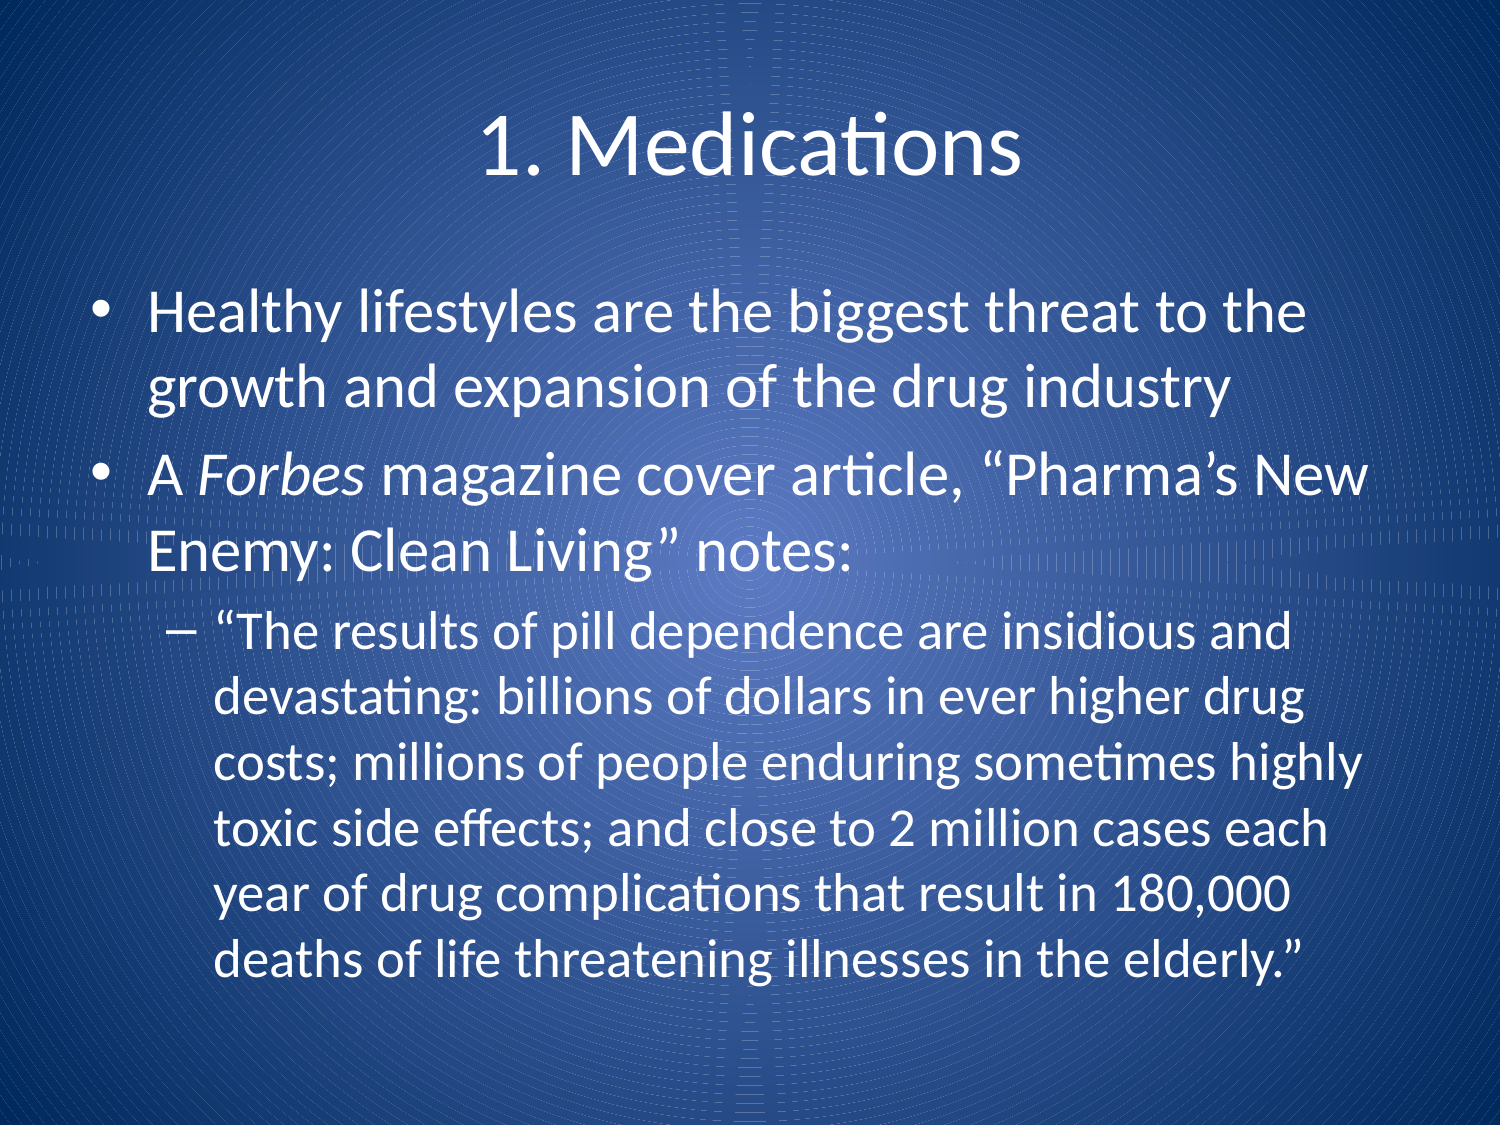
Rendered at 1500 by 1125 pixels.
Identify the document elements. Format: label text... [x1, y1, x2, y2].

title 1. Medications [75, 45, 1425, 233]
list Healthy lifestyles are the biggest threat to the growth and expansion of the drug industry A Forbes magazine cover article, “Pharma’s New Enemy: Clean Living” notes: “The results of pill dependence are insidious and devastating: billions of dollars in ever higher drug costs; millions of people enduring sometimes highly toxic side effects; and close to 2 million cases each year of drug complications that result in 180,000 deaths of life threatening illnesses in the elderly.” [75, 262, 1425, 1005]
